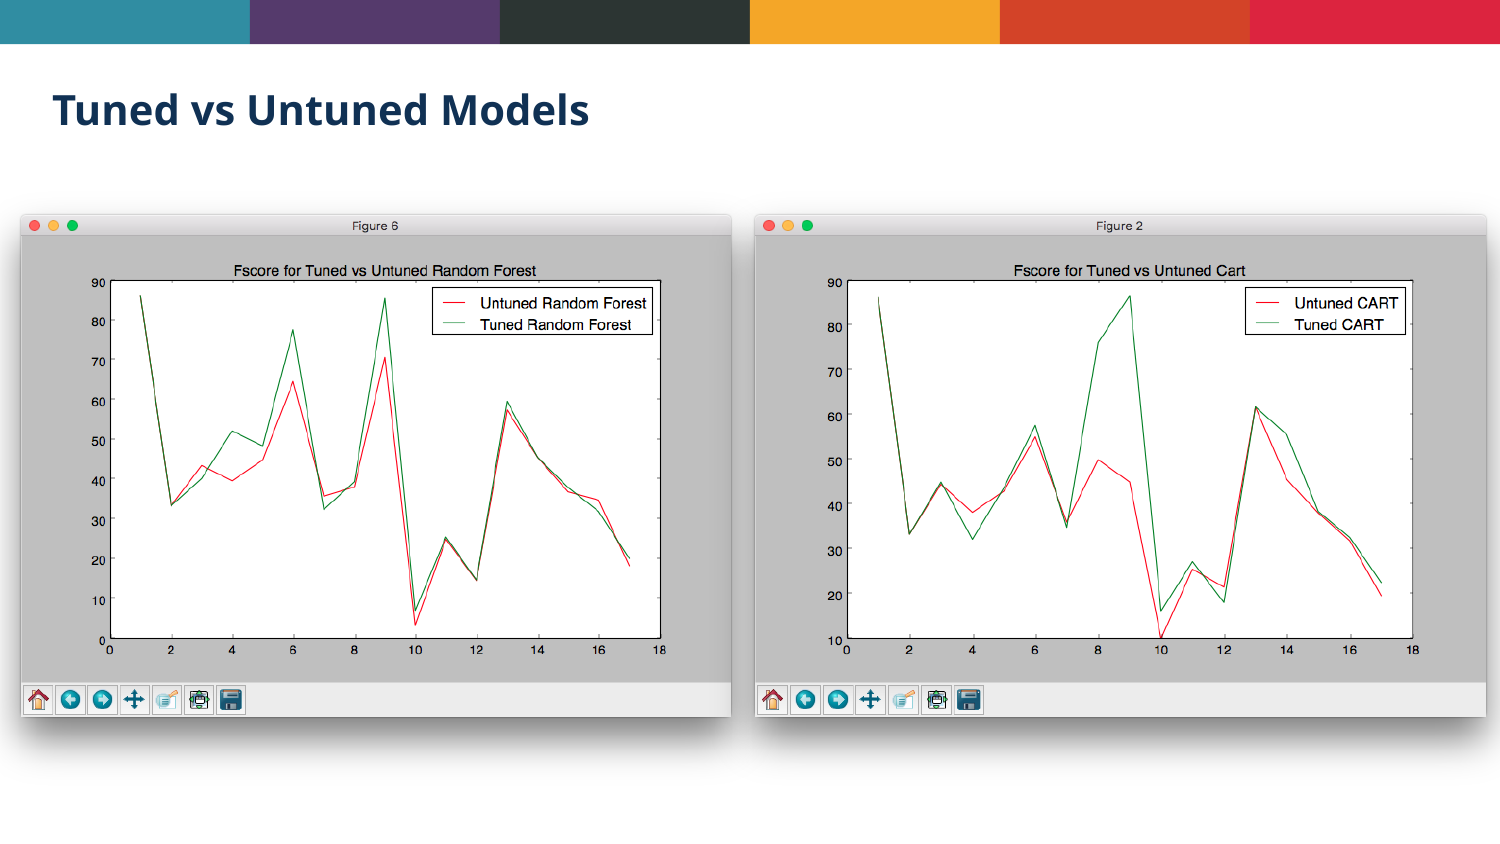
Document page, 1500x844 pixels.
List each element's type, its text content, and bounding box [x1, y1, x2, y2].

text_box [0, 0, 1500, 45]
picture [0, 184, 1500, 792]
text_box Tuned vs Untuned Models [37, 76, 681, 119]
text_box [37, 119, 1463, 183]
